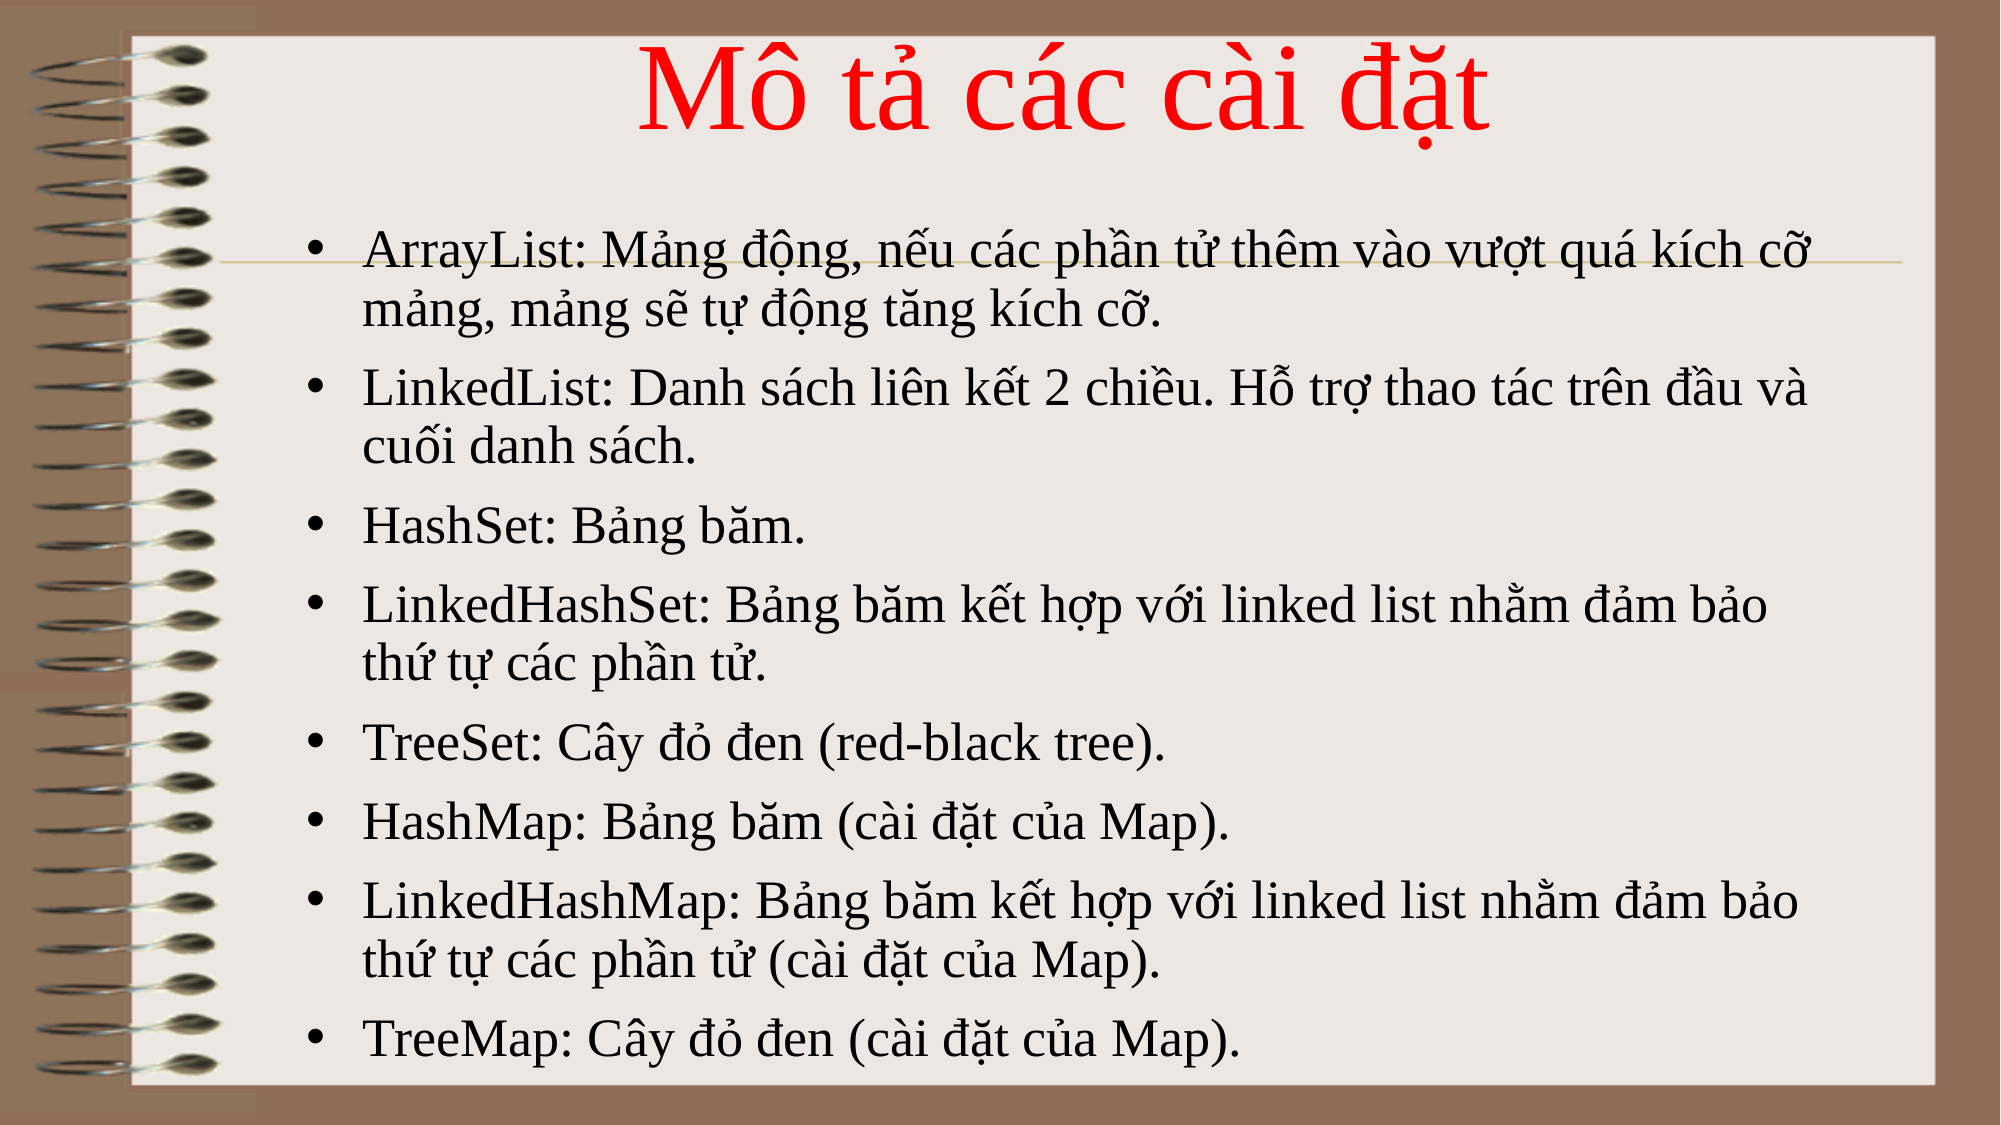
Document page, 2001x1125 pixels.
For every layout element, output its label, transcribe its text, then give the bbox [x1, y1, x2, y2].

title Mô tả các cài đặt [223, 0, 1904, 178]
text_box ArrayList: Mảng động, nếu các phần tử thêm vào vượt quá kích cỡ mảng, mảng sẽ tự động tăng kích cỡ. LinkedList: Danh sách liên kết 2 chiều. Hỗ trợ thao tác trên đầu và cuối danh sách. HashSet: Bảng băm. LinkedHashSet: Bảng băm kết hợp với linked list nhằm đảm bảo thứ tự các phần tử. TreeSet: Cây đỏ đen (red-black tree). HashMap: Bảng băm (cài đặt của Map). LinkedHashMap: Bảng băm kết hợp với linked list nhằm đảm bảo thứ tự các phần tử (cài đặt của Map). TreeMap: Cây đỏ đen (cài đặt của Map). [291, 213, 1836, 1093]
picture [0, 0, 2001, 1125]
